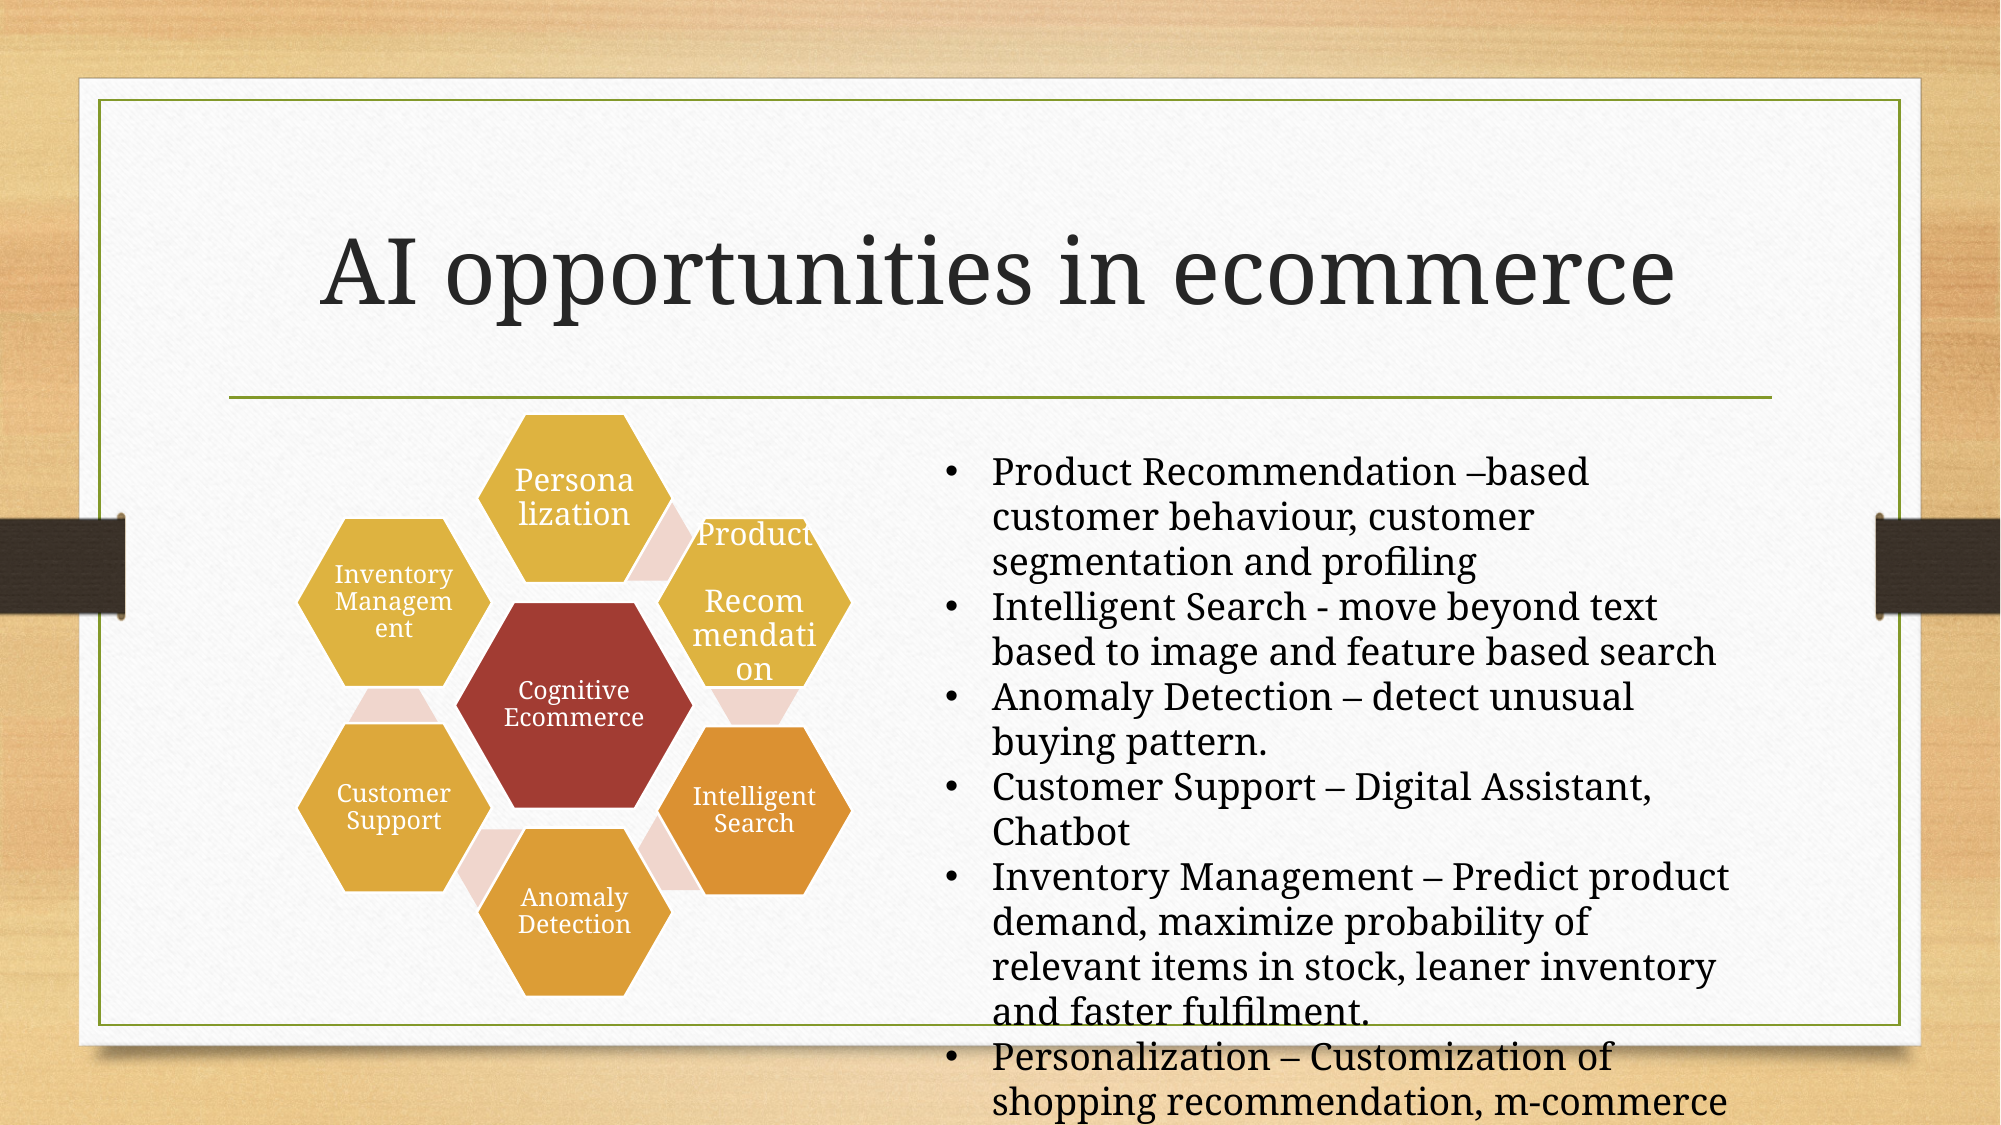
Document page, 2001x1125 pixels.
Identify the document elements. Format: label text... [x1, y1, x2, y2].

picture [0, 0, 2001, 1125]
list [212, 413, 937, 998]
title AI opportunities in ecommerce [212, 161, 1788, 375]
text_box Product Recommendation –based customer behaviour, customer segmentation and profiling Intelligent Search - move beyond text based to image and feature based search Anomaly Detection – detect unusual buying pattern. Customer Support – Digital Assistant, Chatbot Inventory Management – Predict product demand, maximize probability of relevant items in stock, leaner inventory and faster fulfilment. Personalization – Customization of shopping recommendation, m-commerce and e-commerce layout and promotions [930, 440, 1761, 1125]
